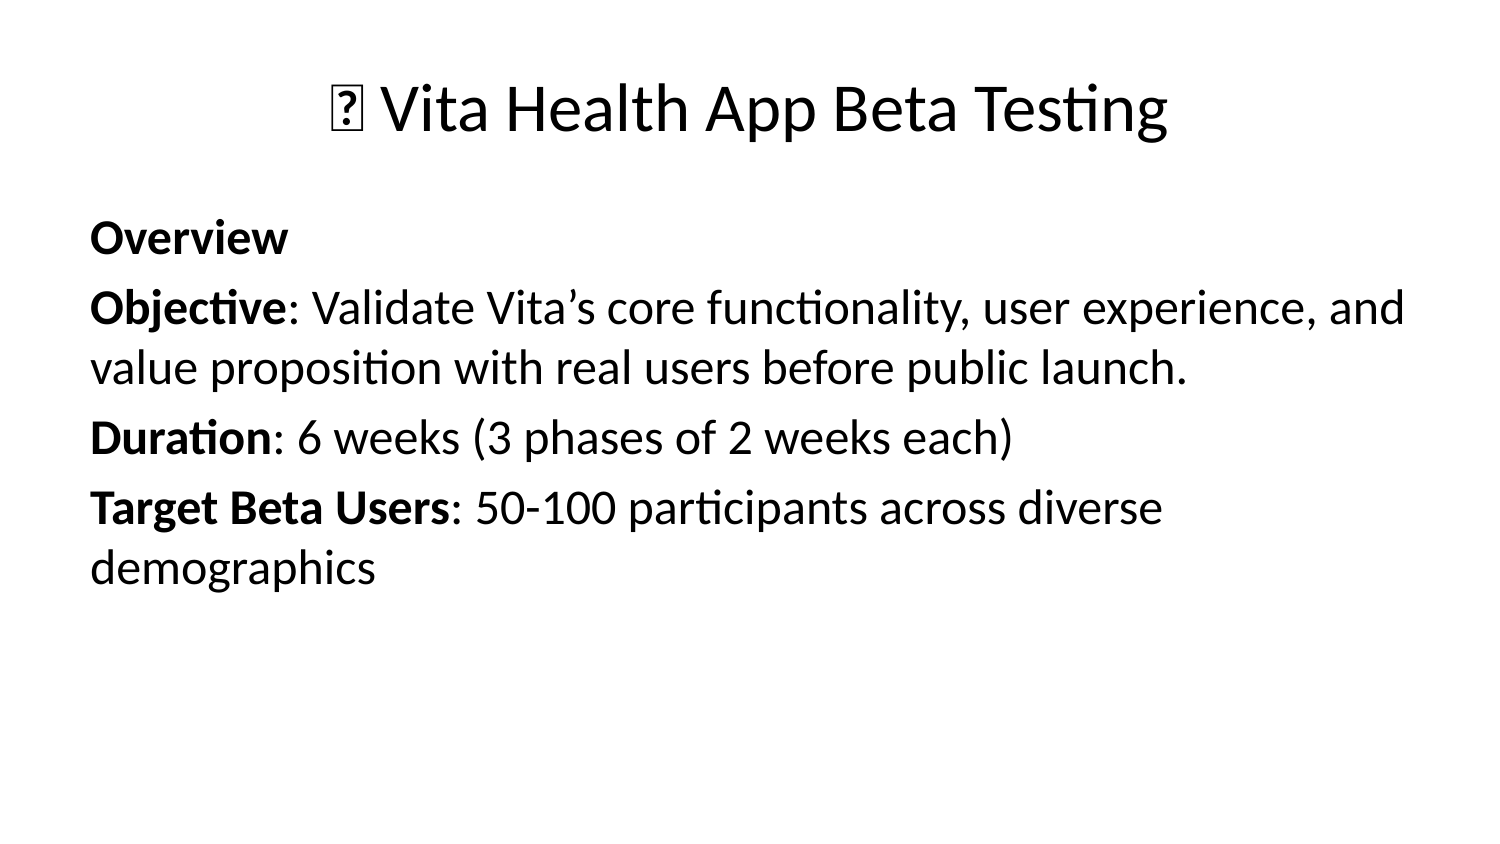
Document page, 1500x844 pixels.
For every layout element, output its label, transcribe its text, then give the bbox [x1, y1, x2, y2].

list Overview Objective: Validate Vita’s core functionality, user experience, and value proposition with real users before public launch. Duration: 6 weeks (3 phases of 2 weeks each) Target Beta Users: 50-100 participants across diverse demographics [75, 196, 1425, 754]
title 🚀 Vita Health App Beta Testing [75, 33, 1425, 175]
